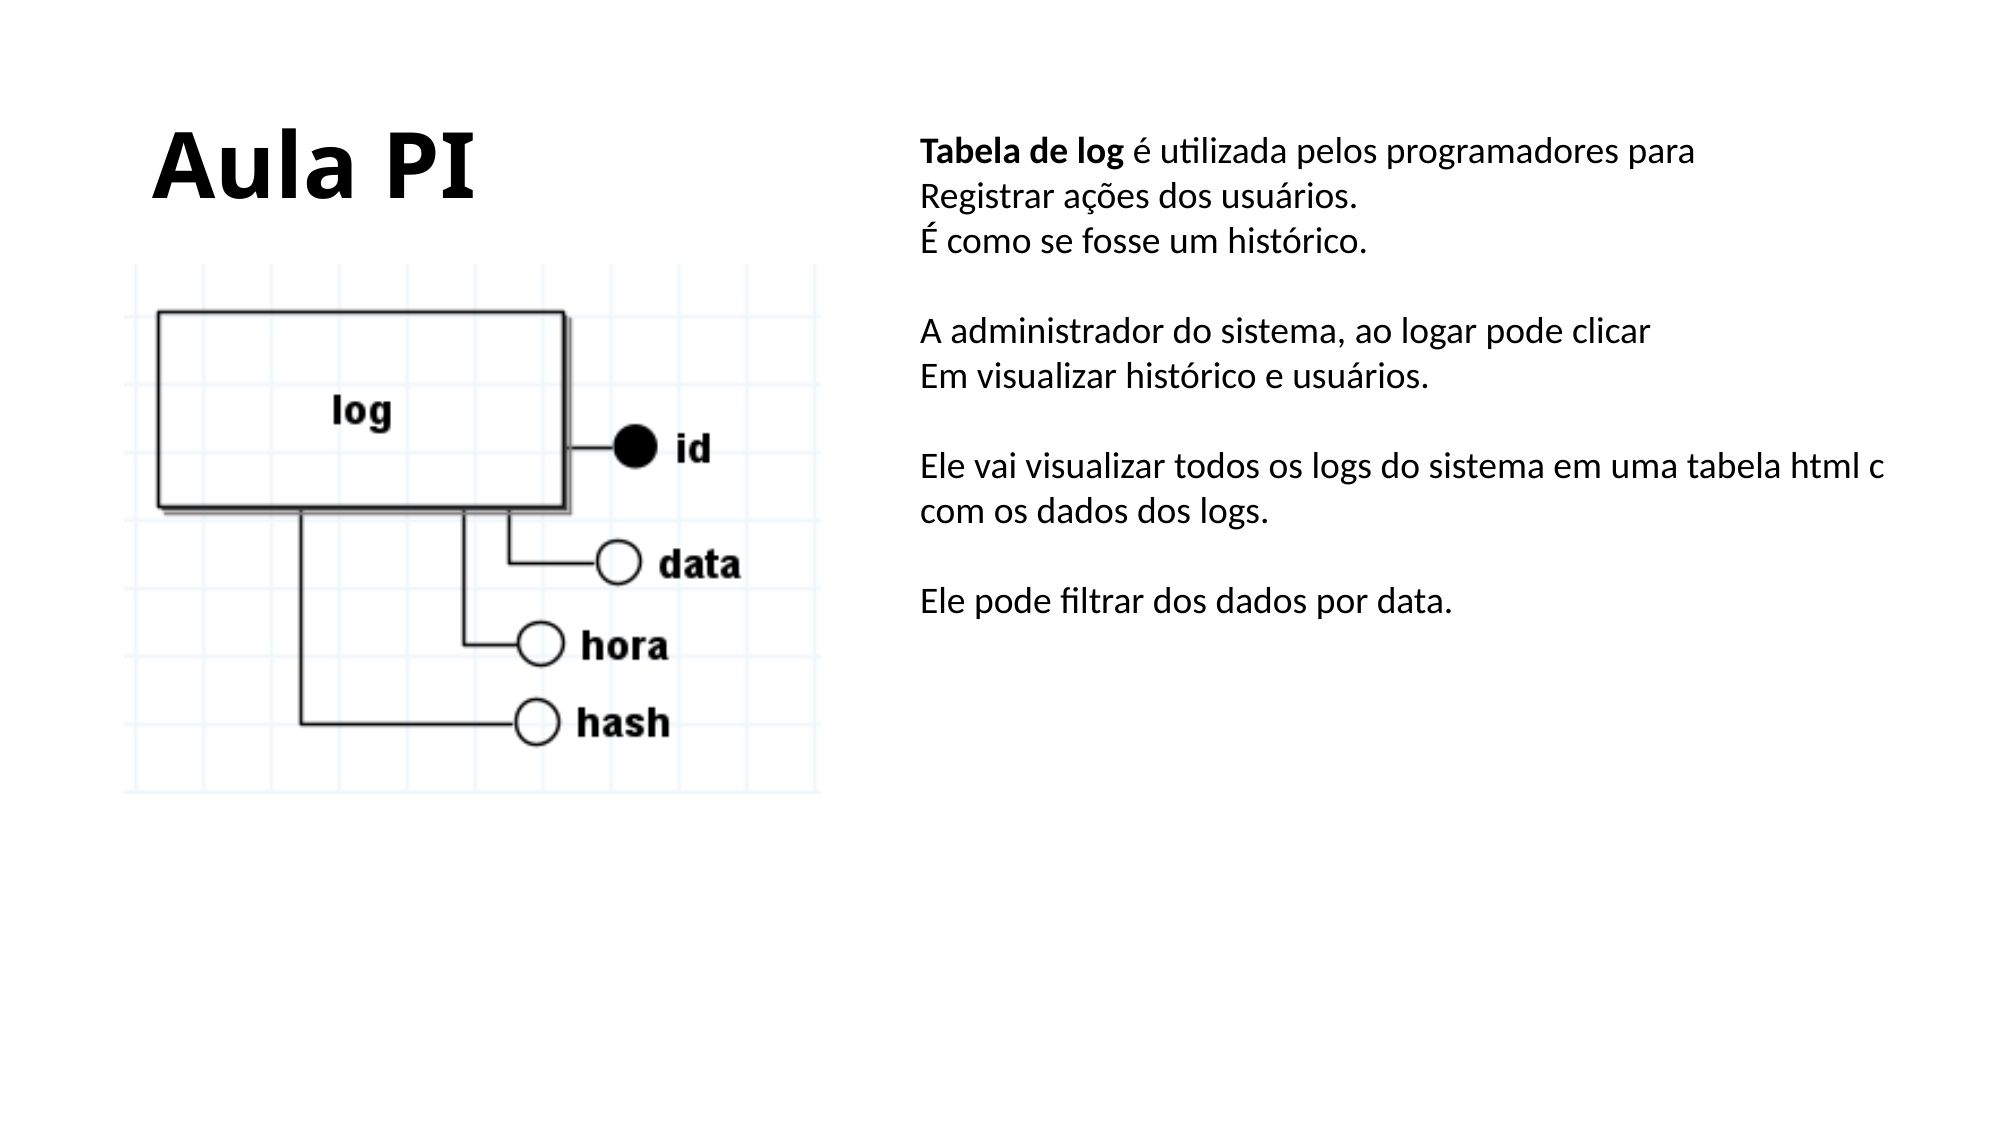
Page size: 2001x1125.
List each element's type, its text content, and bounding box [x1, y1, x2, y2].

picture [123, 264, 821, 795]
title Aula PI [137, 59, 1863, 278]
text_box Tabela de log é utilizada pelos programadores para Registrar ações dos usuários. É como se fosse um histórico. A administrador do sistema, ao logar pode clicar Em visualizar histórico e usuários. Ele vai visualizar todos os logs do sistema em uma tabela html c com os dados dos logs. Ele pode filtrar dos dados por data. [905, 118, 1901, 628]
